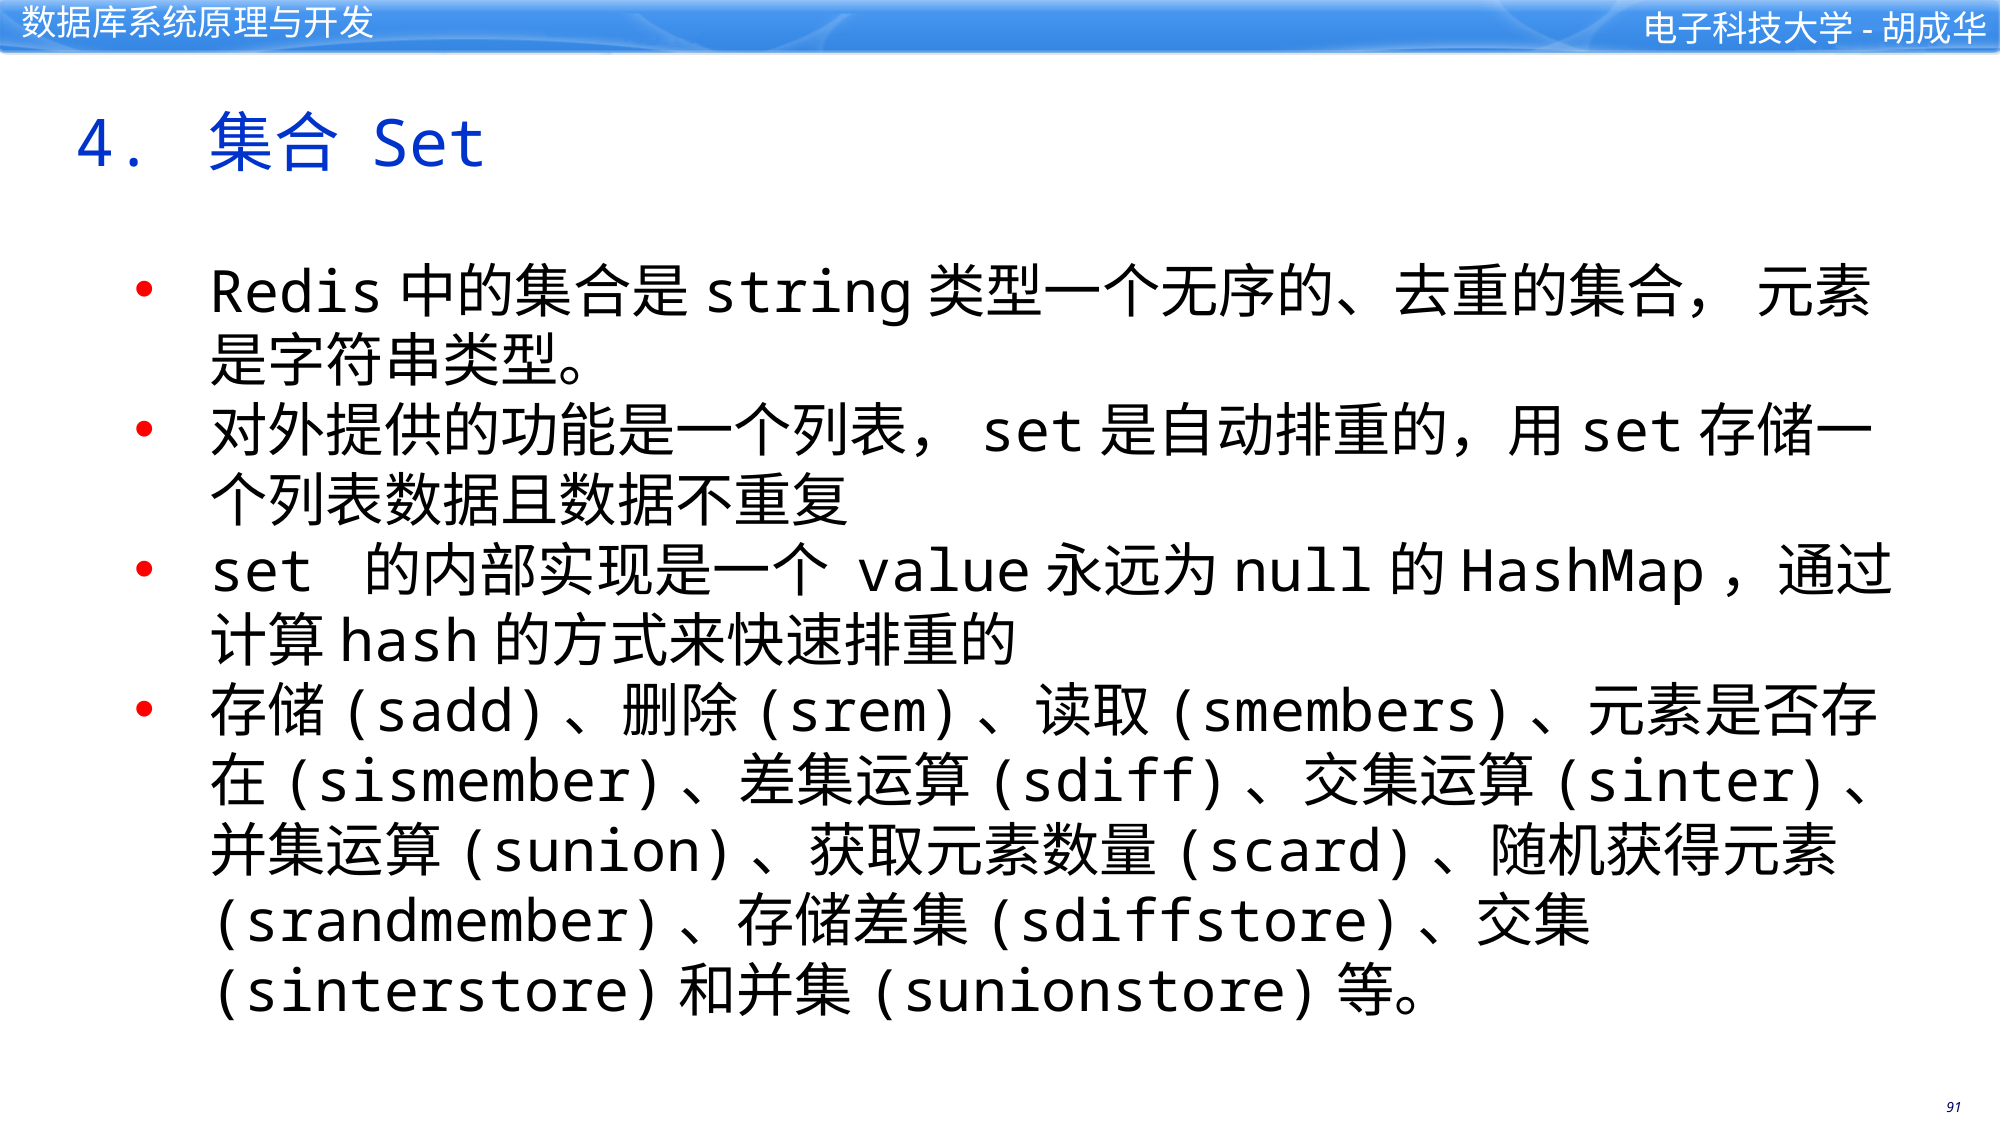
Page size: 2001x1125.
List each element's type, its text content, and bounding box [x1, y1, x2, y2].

picture [0, 0, 2000, 55]
text_box Redis中的集合是string类型一个无序的、去重的集合， 元素是字符串类型。 对外提供的功能是一个列表，set是自动排重的，用set存储一个列表数据且数据不重复 set 的内部实现是一个 value永远为null的HashMap，通过计算hash的方式来快速排重的 存储(sadd)、删除(srem)、读取(smembers)、元素是否存在(sismember)、差集运算(sdiff)、交集运算(sinter)、并集运算(sunion)、获取元素数量(scard)、随机获得元素(srandmember)、存储差集(sdiffstore)、交集(sinterstore)和并集(sunionstore)等。 [113, 243, 1933, 1034]
text_box 4. 集合 Set [56, 90, 1000, 189]
